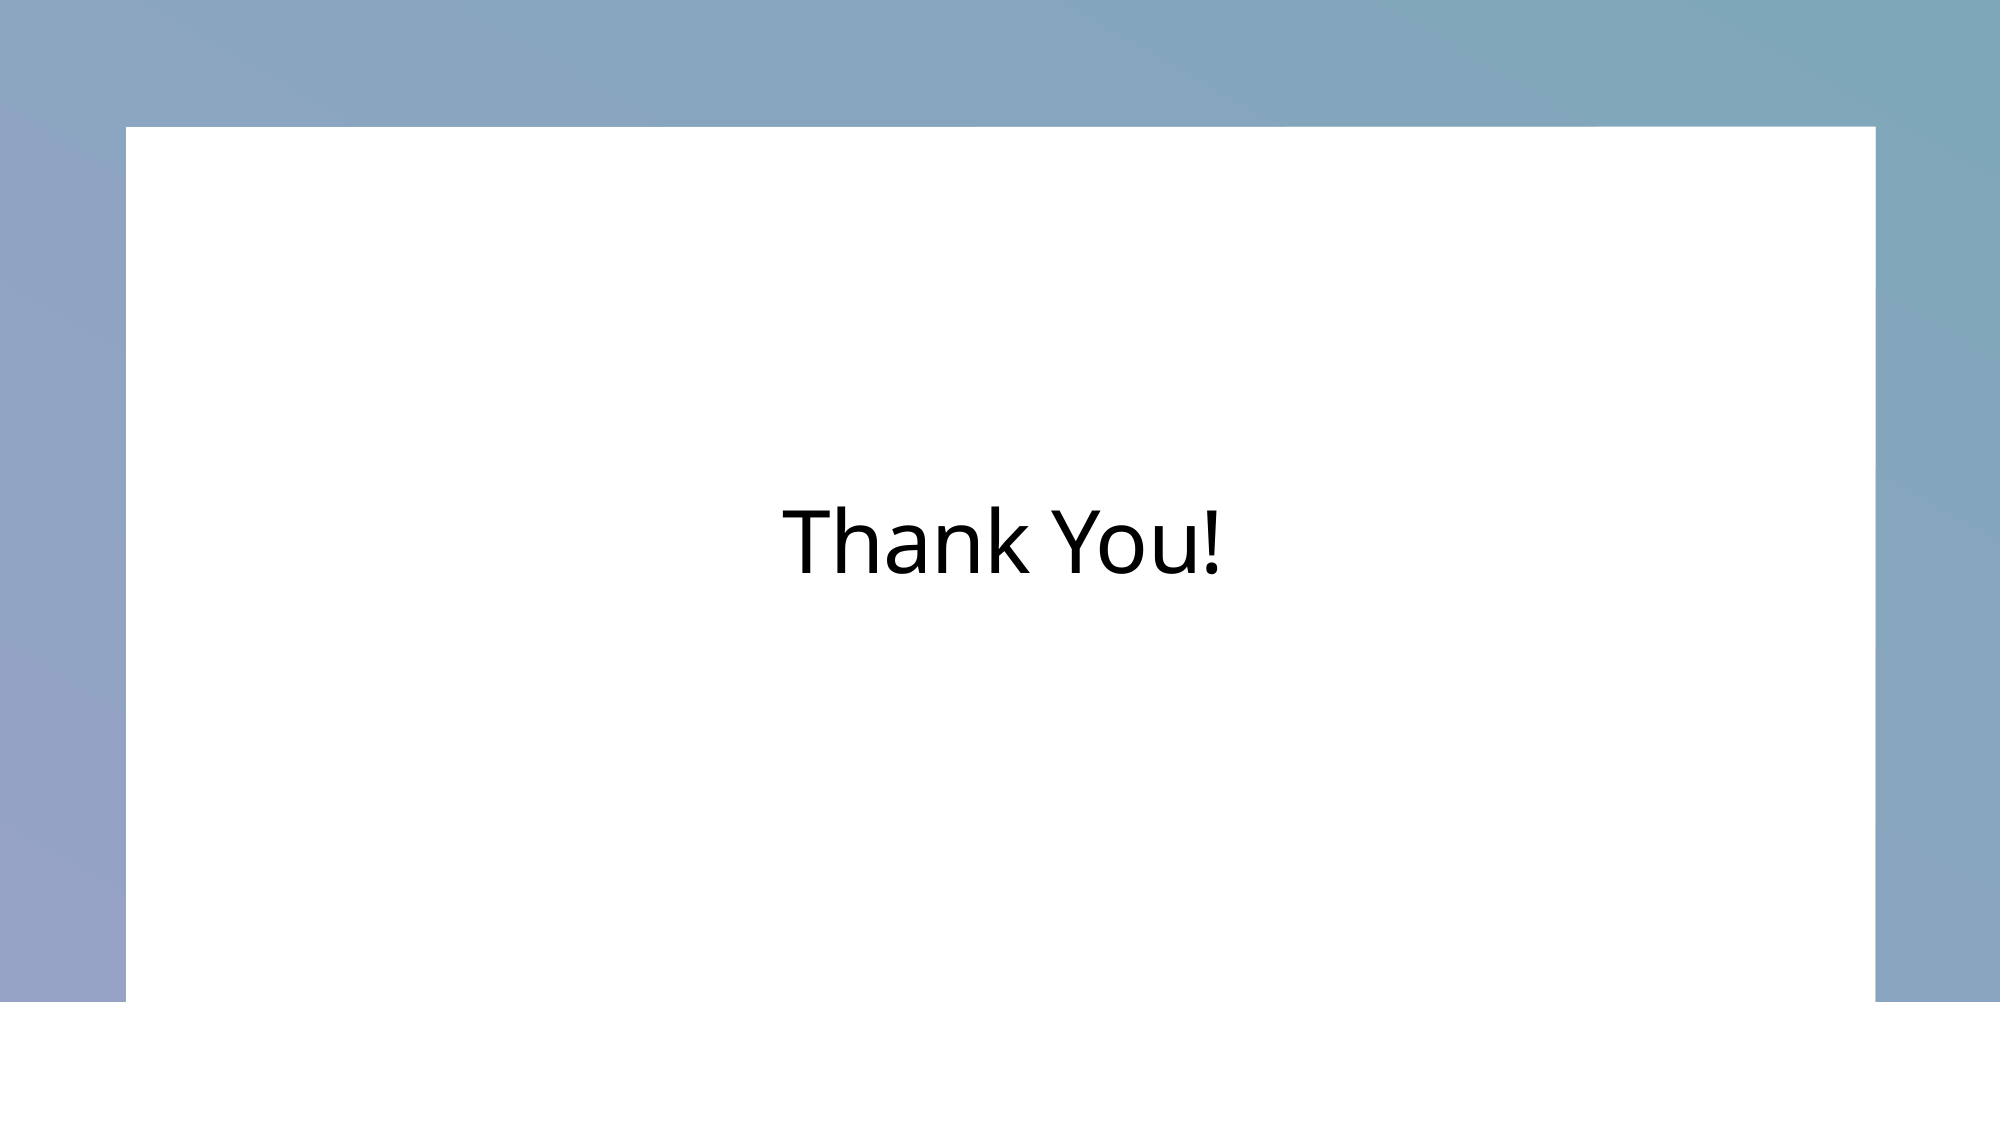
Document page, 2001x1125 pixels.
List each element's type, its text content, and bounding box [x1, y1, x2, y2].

title Thank You! [253, 486, 1754, 708]
